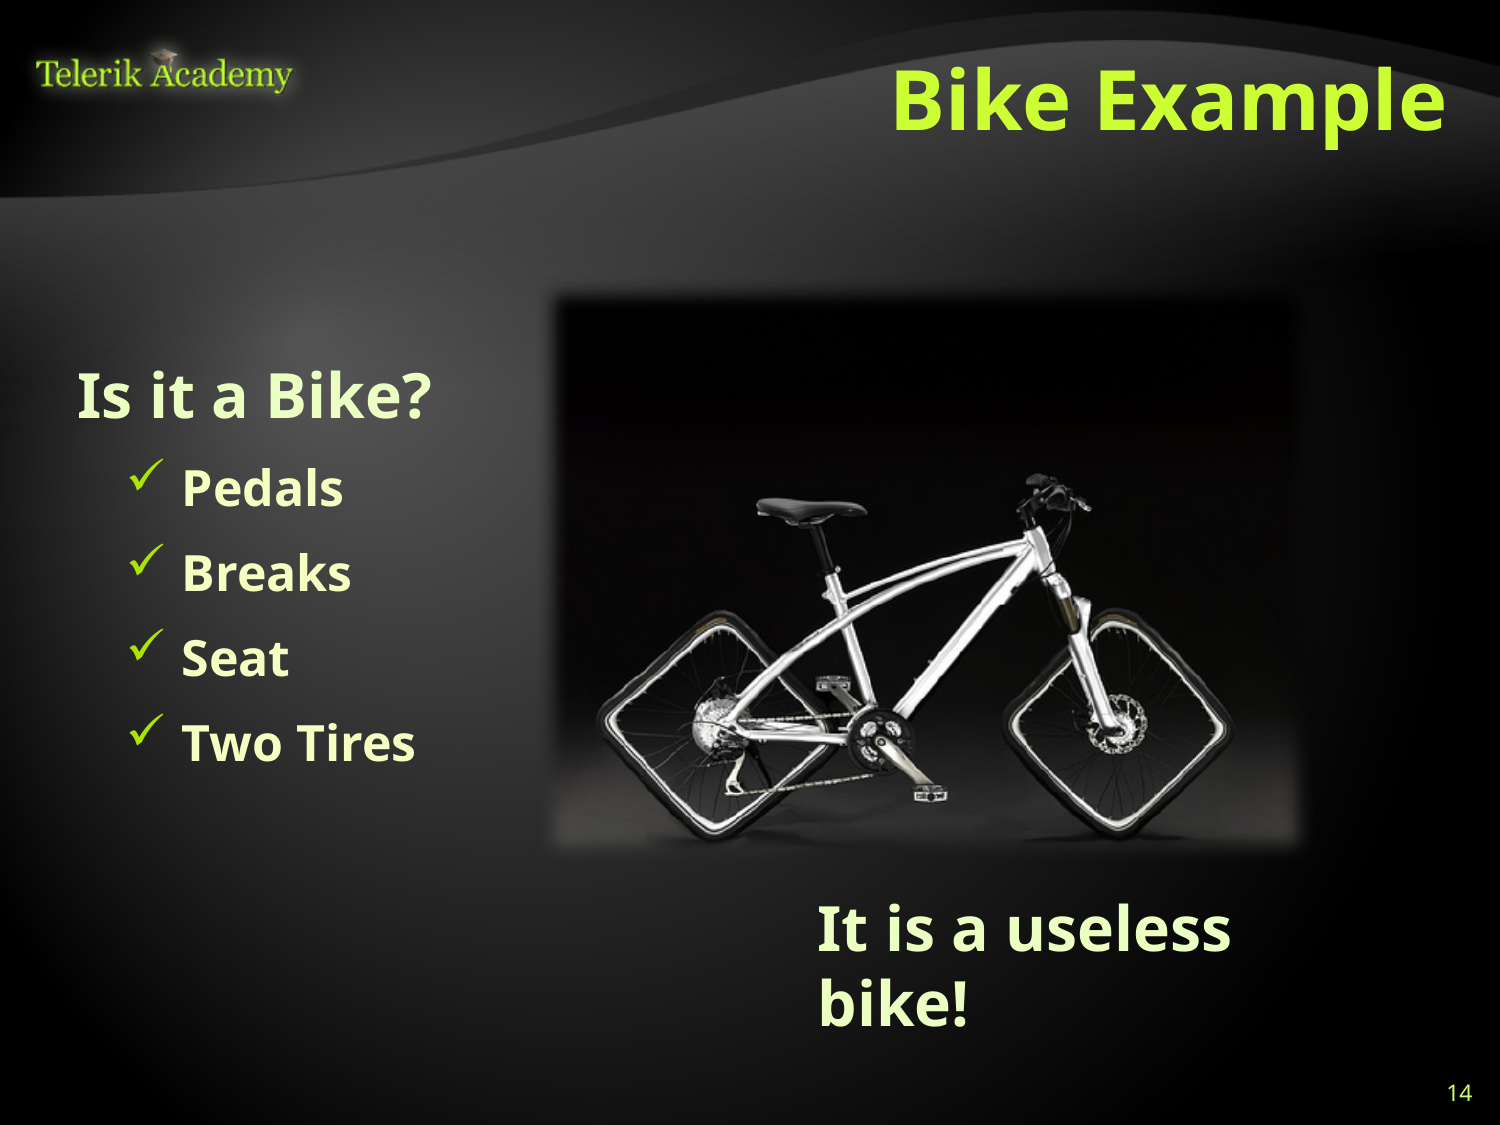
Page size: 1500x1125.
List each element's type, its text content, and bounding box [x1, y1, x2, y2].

title Bike Example [283, 30, 1463, 181]
text_box Is it a Bike? Pedals Breaks Seat Two Tires [4, 348, 447, 779]
picture [0, 0, 1500, 1125]
text_box It is a useless bike! [744, 881, 1331, 1046]
slide_number 14 [1412, 1074, 1488, 1113]
